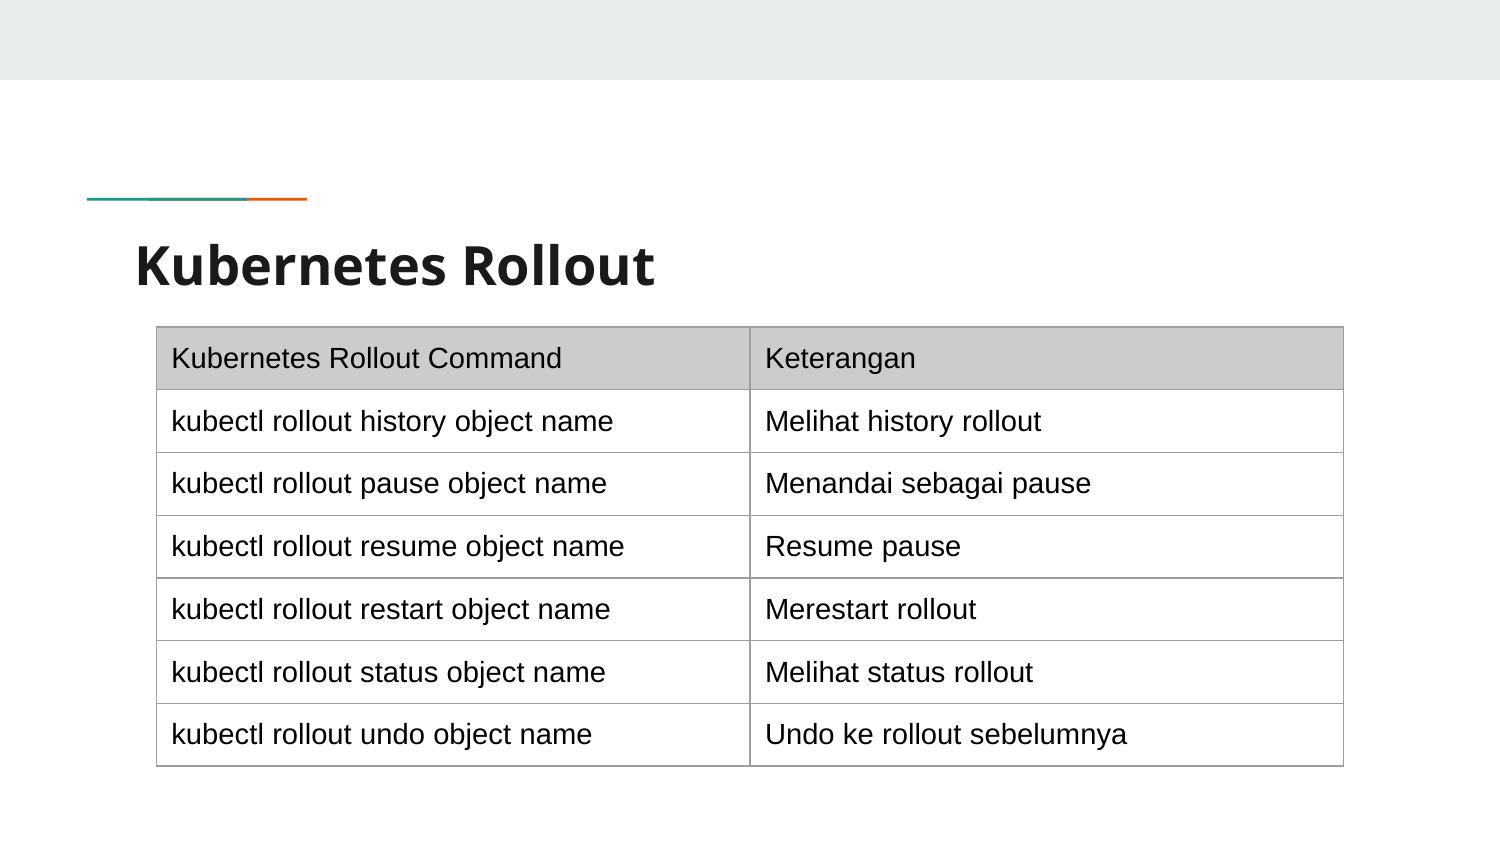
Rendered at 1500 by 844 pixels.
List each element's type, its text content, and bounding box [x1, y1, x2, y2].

table_cell Melihat status rollout [751, 641, 1343, 703]
table_cell Melihat history rollout [751, 390, 1343, 452]
table_cell kubectl rollout history object name [157, 390, 749, 452]
table_cell kubectl rollout status object name [157, 641, 749, 703]
table_cell Undo ke rollout sebelumnya [751, 704, 1343, 765]
table_cell Resume pause [751, 516, 1343, 577]
table_cell kubectl rollout resume object name [157, 516, 749, 577]
title Kubernetes Rollout [119, 216, 1381, 305]
table_cell Menandai sebagai pause [751, 453, 1343, 515]
table_cell kubectl rollout restart object name [157, 579, 749, 640]
table_header Keterangan [751, 328, 1343, 389]
table_cell kubectl rollout pause object name [157, 453, 749, 515]
table_header Kubernetes Rollout Command [157, 328, 749, 389]
table_cell Merestart rollout [751, 579, 1343, 640]
table_cell kubectl rollout undo object name [157, 704, 749, 765]
